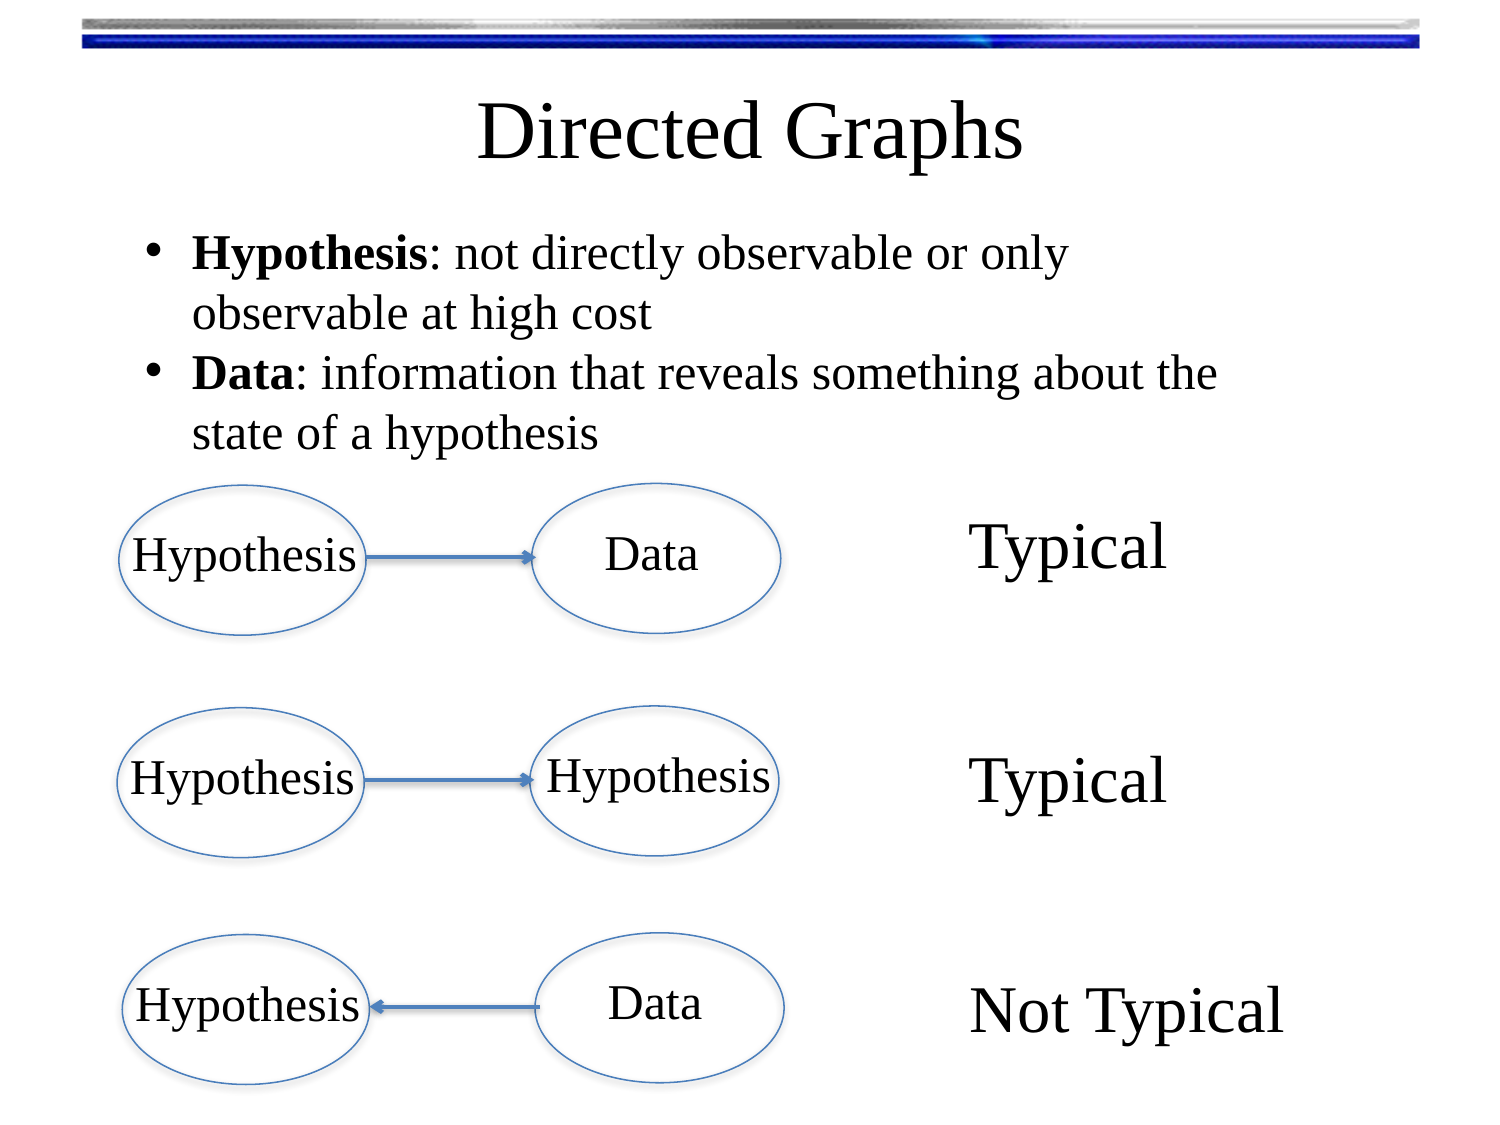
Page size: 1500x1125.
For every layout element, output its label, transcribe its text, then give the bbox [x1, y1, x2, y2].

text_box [113, 707, 372, 858]
text_box Typical [953, 728, 1183, 823]
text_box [118, 934, 377, 1085]
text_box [529, 705, 788, 857]
text_box Not Typical [954, 957, 1300, 1053]
picture [79, 14, 1426, 55]
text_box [115, 484, 374, 636]
text_box Hypothesis: not directly observable or only observable at high cost Data: information that reveals something about the state of a hypothesis [130, 211, 1308, 467]
text_box Typical [953, 494, 1183, 589]
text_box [534, 932, 785, 1083]
text_box Directed Graphs [4, 57, 1498, 201]
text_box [531, 483, 781, 634]
